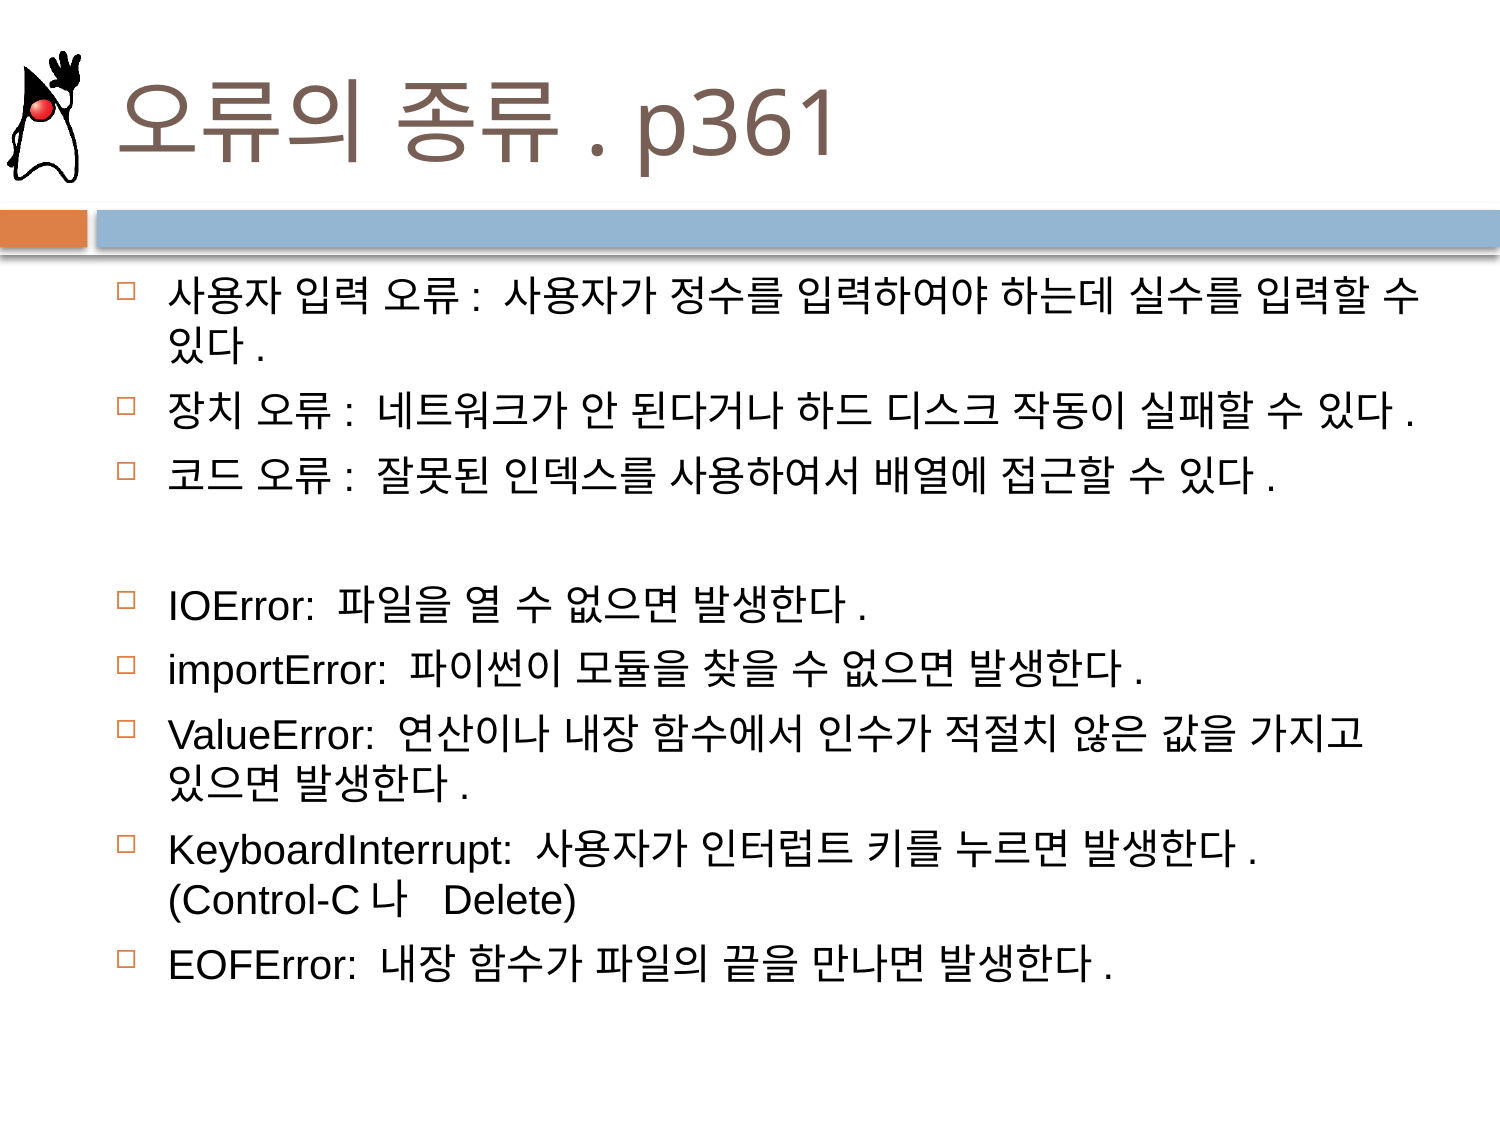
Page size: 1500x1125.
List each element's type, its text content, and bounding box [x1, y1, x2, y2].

title 오류의 종류. p361 [100, 37, 1438, 200]
list 사용자 입력 오류: 사용자가 정수를 입력하여야 하는데 실수를 입력할 수 있다. 장치 오류: 네트워크가 안 된다거나 하드 디스크 작동이 실패할 수 있다. 코드 오류: 잘못된 인덱스를 사용하여서 배열에 접근할 수 있다. IOError: 파일을 열 수 없으면 발생한다. importError: 파이썬이 모듈을 찾을 수 없으면 발생한다. ValueError: 연산이나 내장 함수에서 인수가 적절치 않은 값을 가지고 있으면 발생한다. KeyboardInterrupt: 사용자가 인터럽트 키를 누르면 발생한다. (Control-C나 Delete) EOFError: 내장 함수가 파일의 끝을 만나면 발생한다. [100, 262, 1438, 1000]
picture [7, 51, 81, 183]
